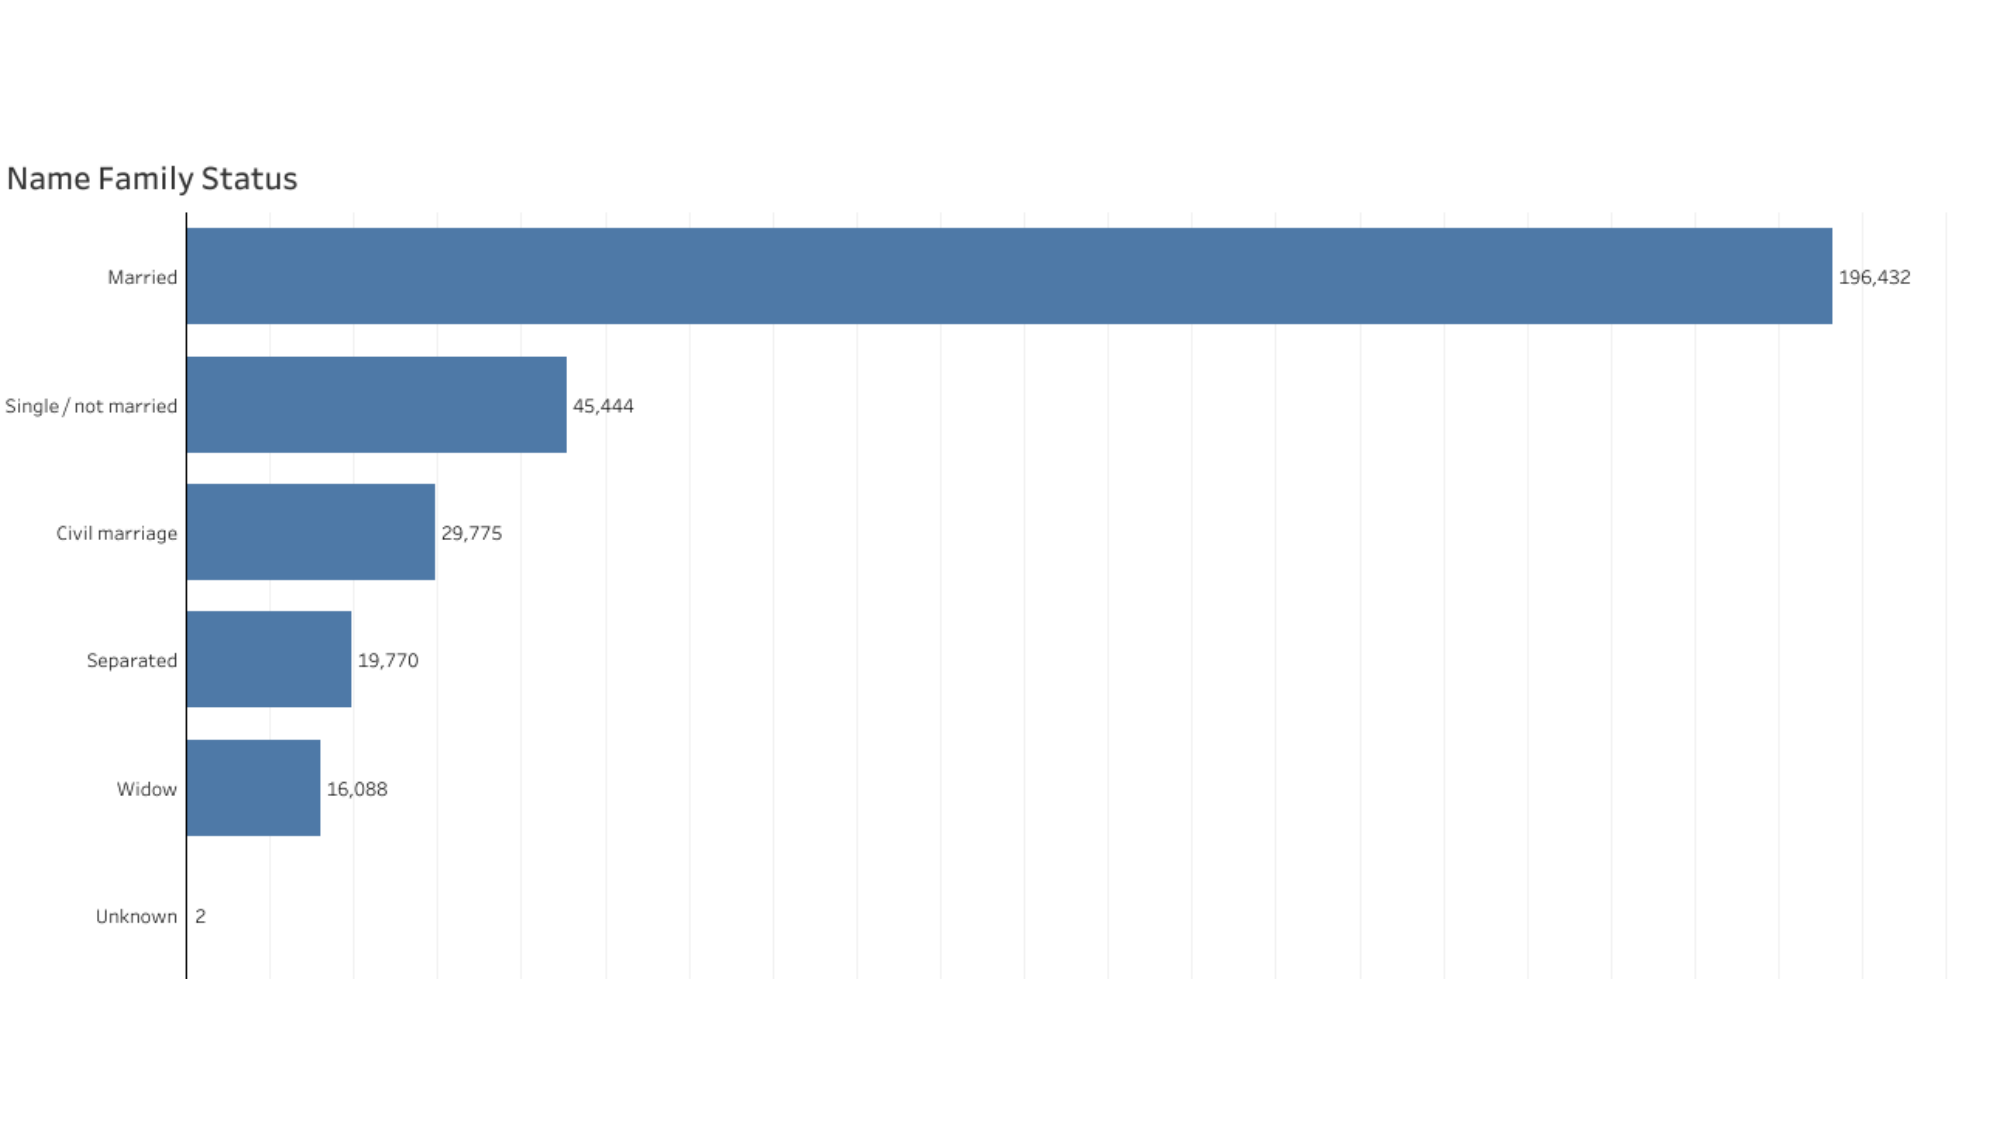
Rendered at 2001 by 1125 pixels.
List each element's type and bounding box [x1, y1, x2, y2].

picture [0, 146, 2000, 979]
